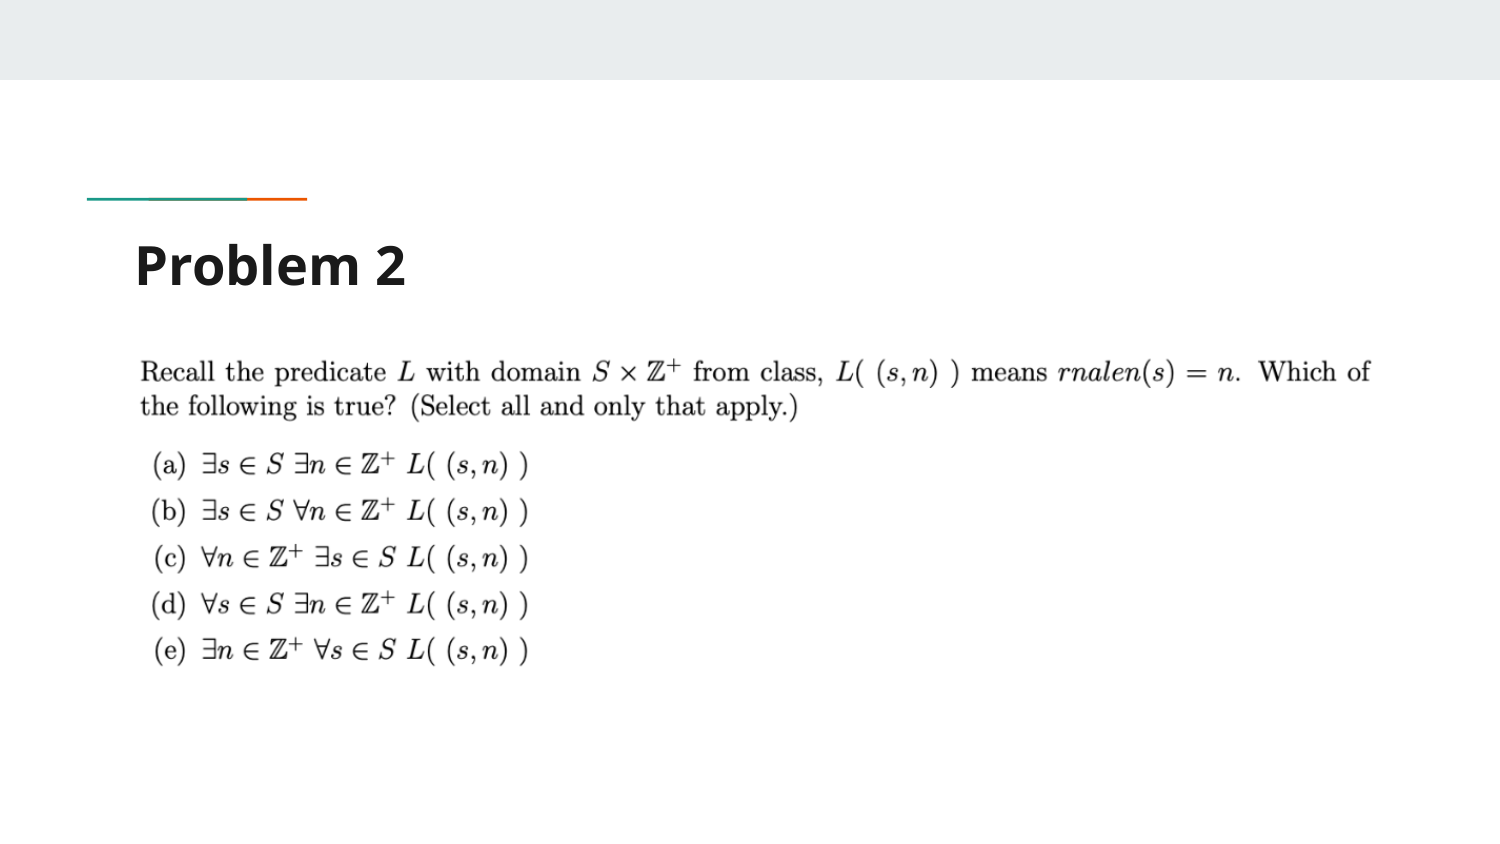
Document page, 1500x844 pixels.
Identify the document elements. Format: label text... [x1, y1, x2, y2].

picture [87, 328, 1398, 681]
title Problem 2 [119, 216, 1381, 305]
